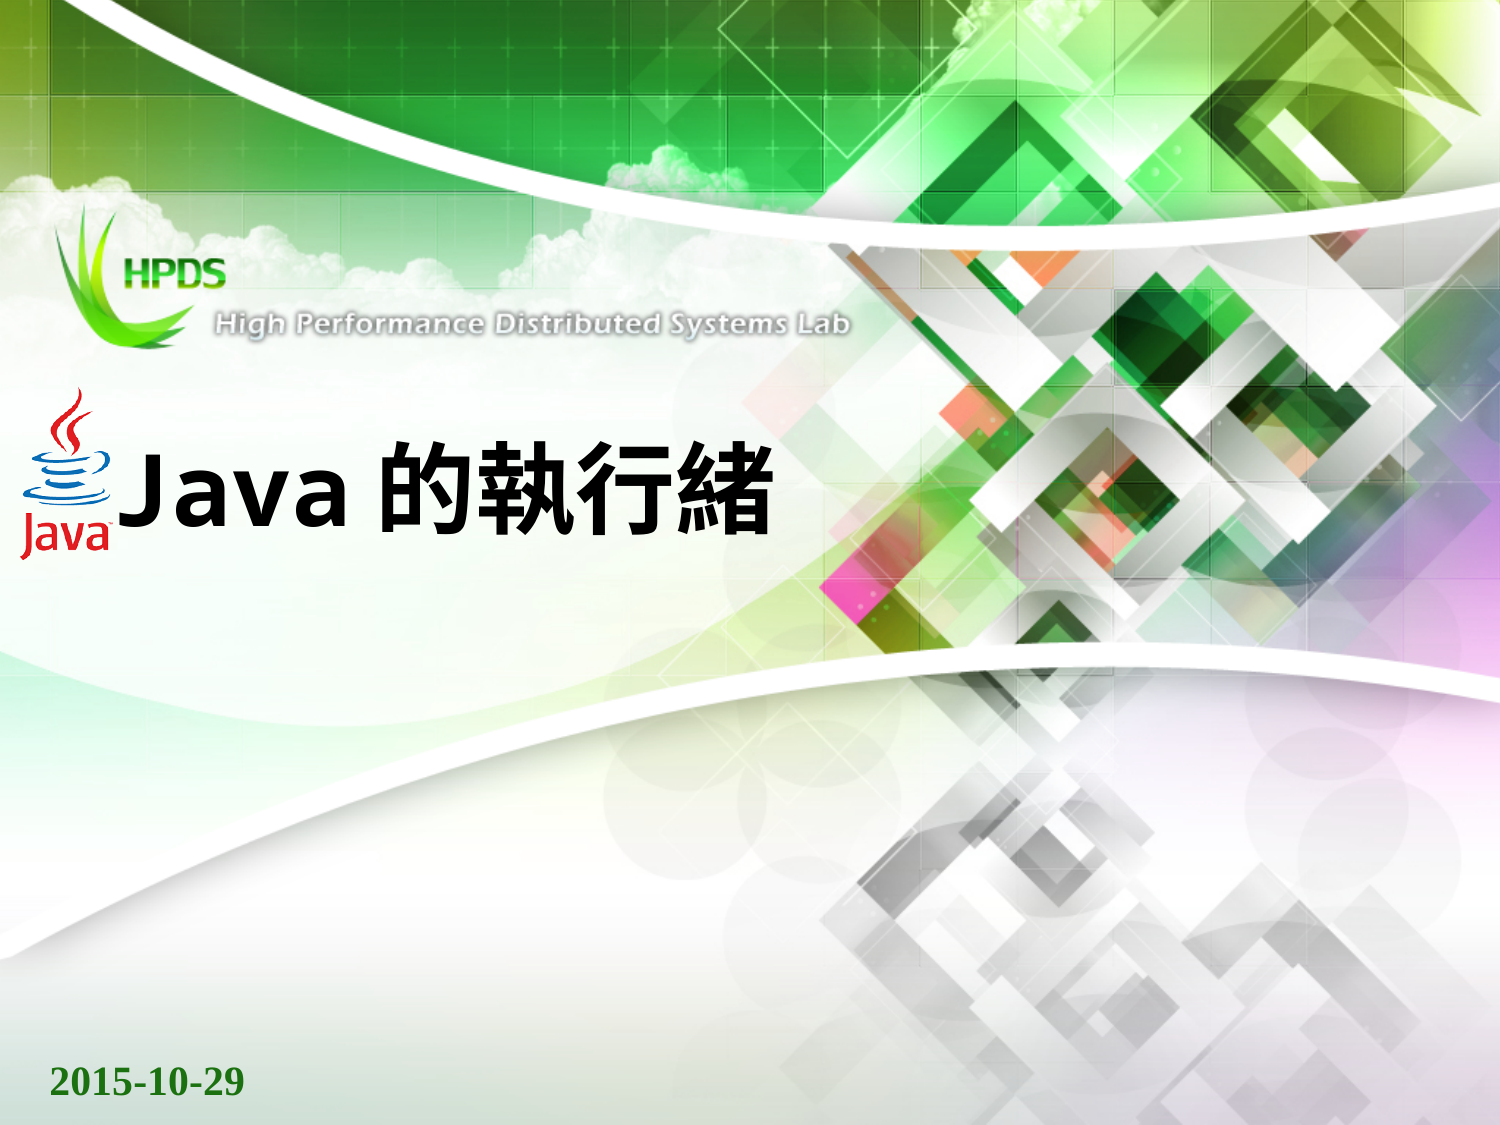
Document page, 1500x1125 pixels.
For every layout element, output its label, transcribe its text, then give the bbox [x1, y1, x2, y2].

text_box Java的執行緒 [172, 418, 791, 554]
text_box 2015-10-29 [34, 1046, 261, 1112]
picture [0, 0, 1500, 1125]
